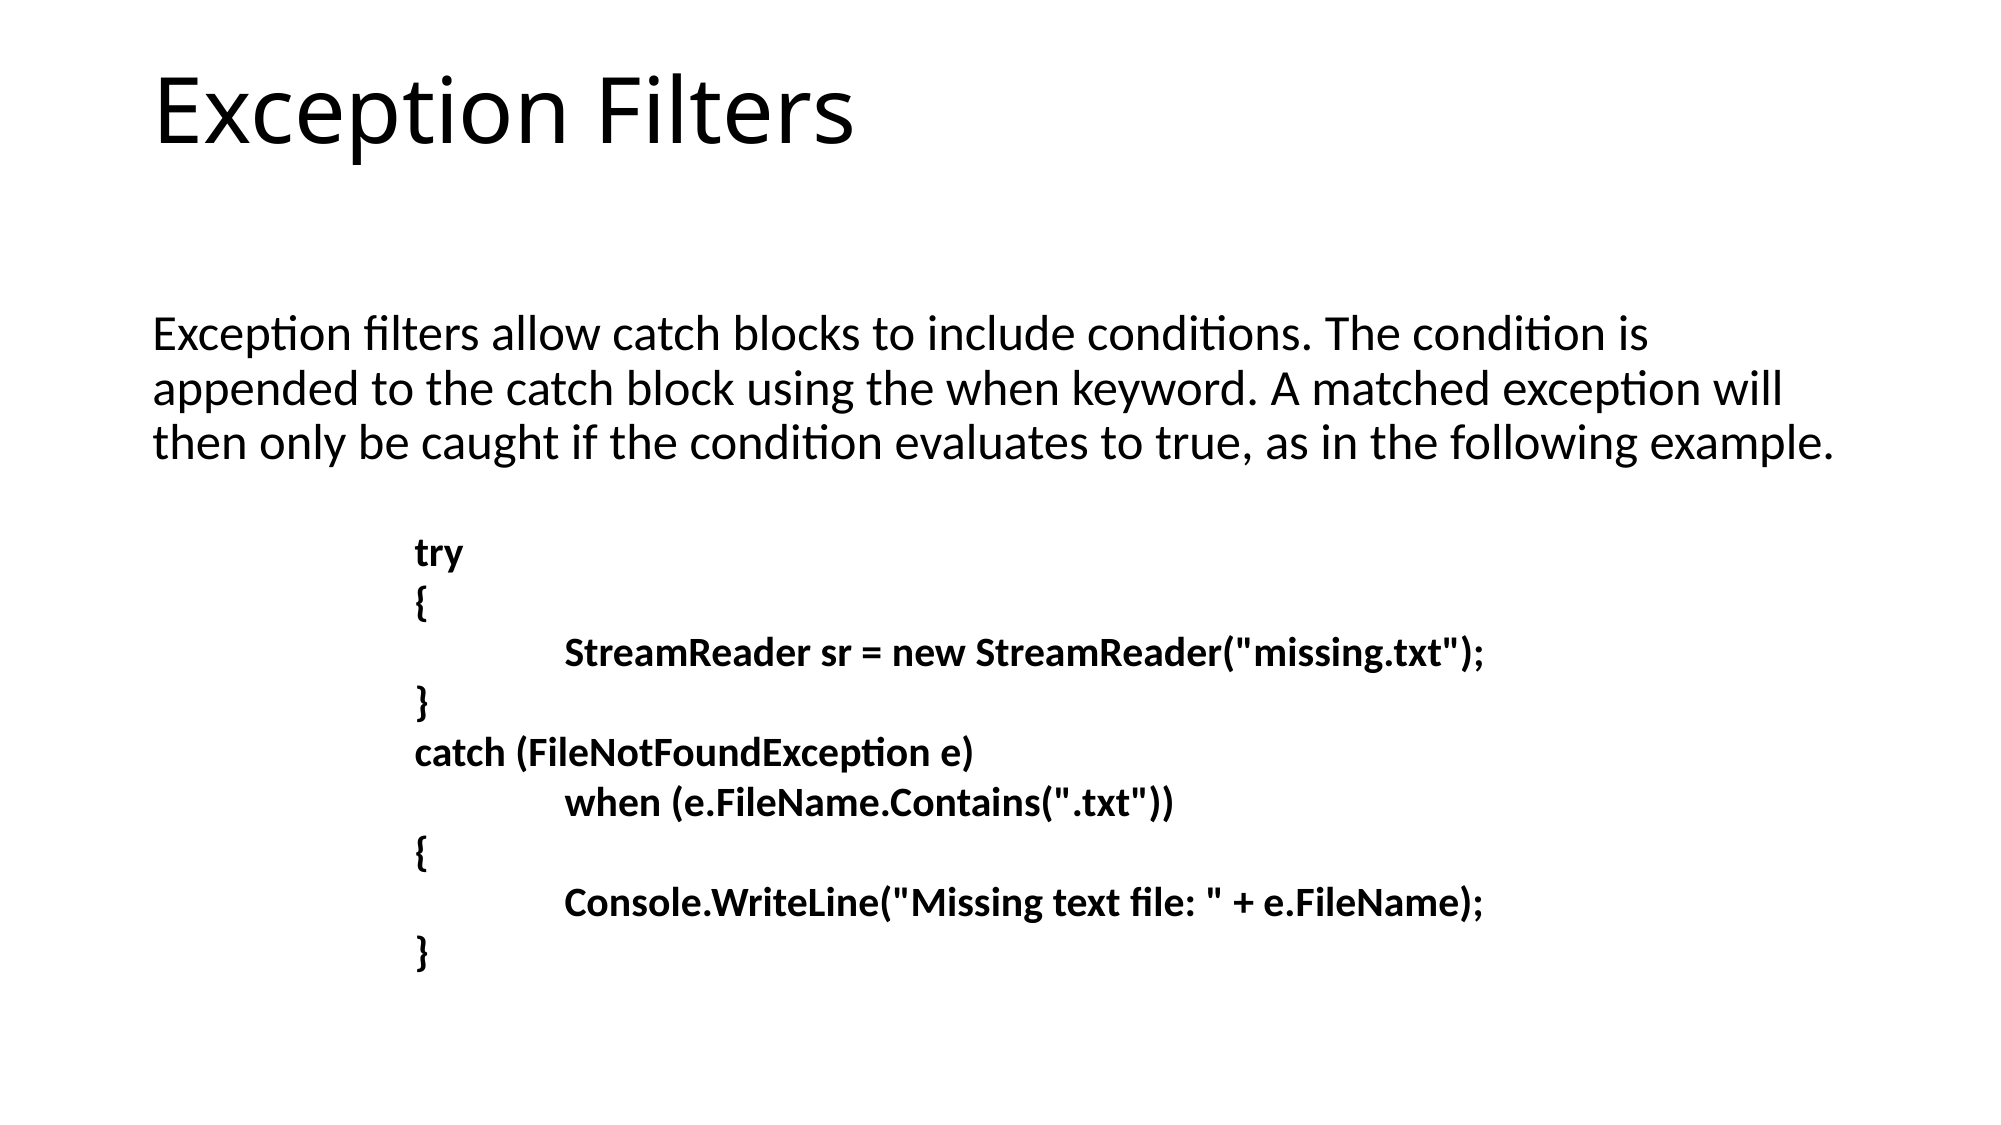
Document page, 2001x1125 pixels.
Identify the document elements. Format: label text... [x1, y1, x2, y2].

text_box try { StreamReader sr = new StreamReader("missing.txt"); } catch (FileNotFoundException e) when (e.FileName.Contains(".txt")) { Console.WriteLine("Missing text file: " + e.FileName); } [399, 516, 1522, 982]
title Exception Filters [137, 59, 1863, 278]
list Exception filters allow catch blocks to include conditions. The condition is appended to the catch block using the when keyword. A matched exception will then only be caught if the condition evaluates to true, as in the following example. [137, 299, 1863, 517]
